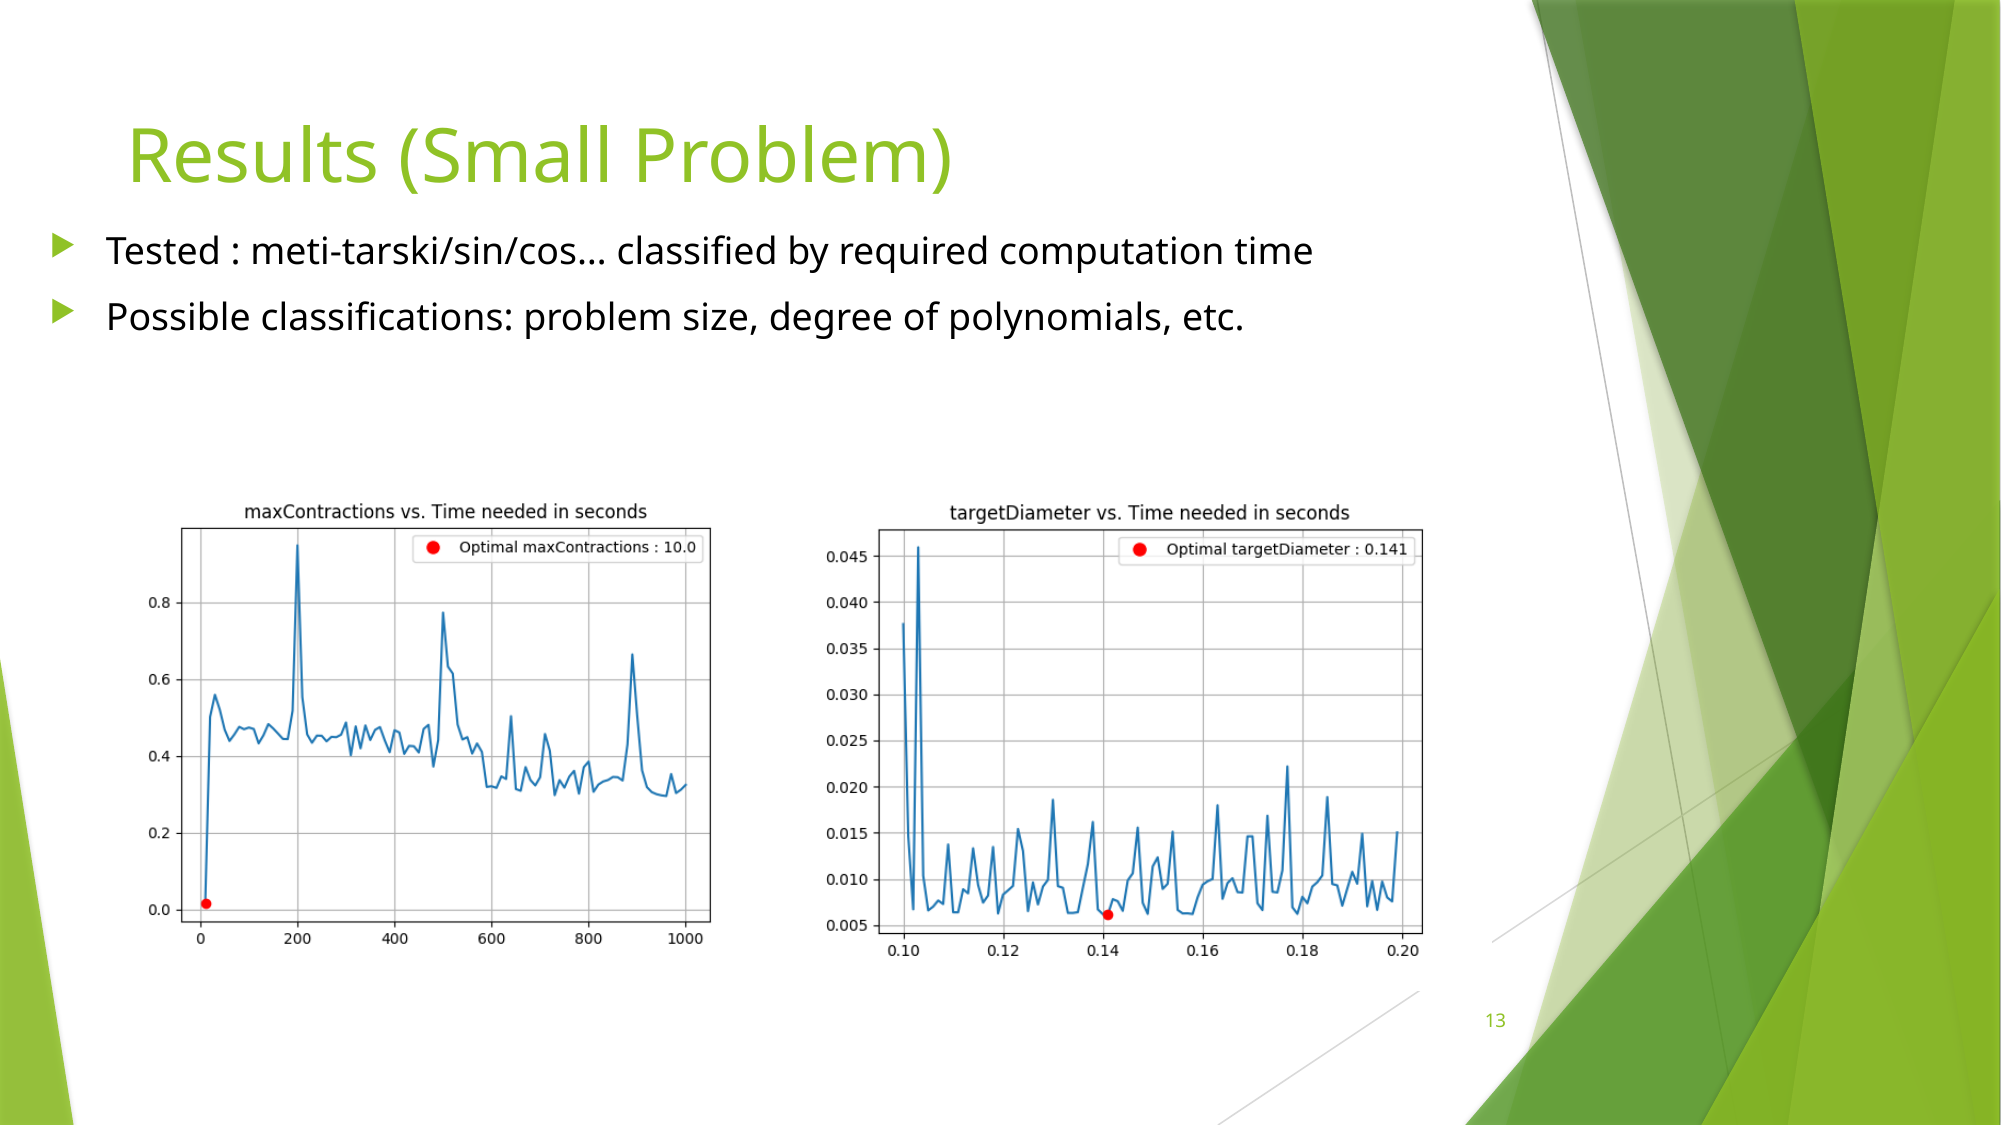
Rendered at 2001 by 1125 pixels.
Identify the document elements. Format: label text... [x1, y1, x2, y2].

picture [790, 465, 1492, 992]
list Tested : meti-tarski/sin/cos… classified by required computation time Possible classifications: problem size, degree of polynomials, etc. [34, 219, 1522, 917]
picture [95, 465, 779, 978]
title Results (Small Problem) [111, 99, 1522, 219]
slide_number 13 [1409, 991, 1522, 1051]
